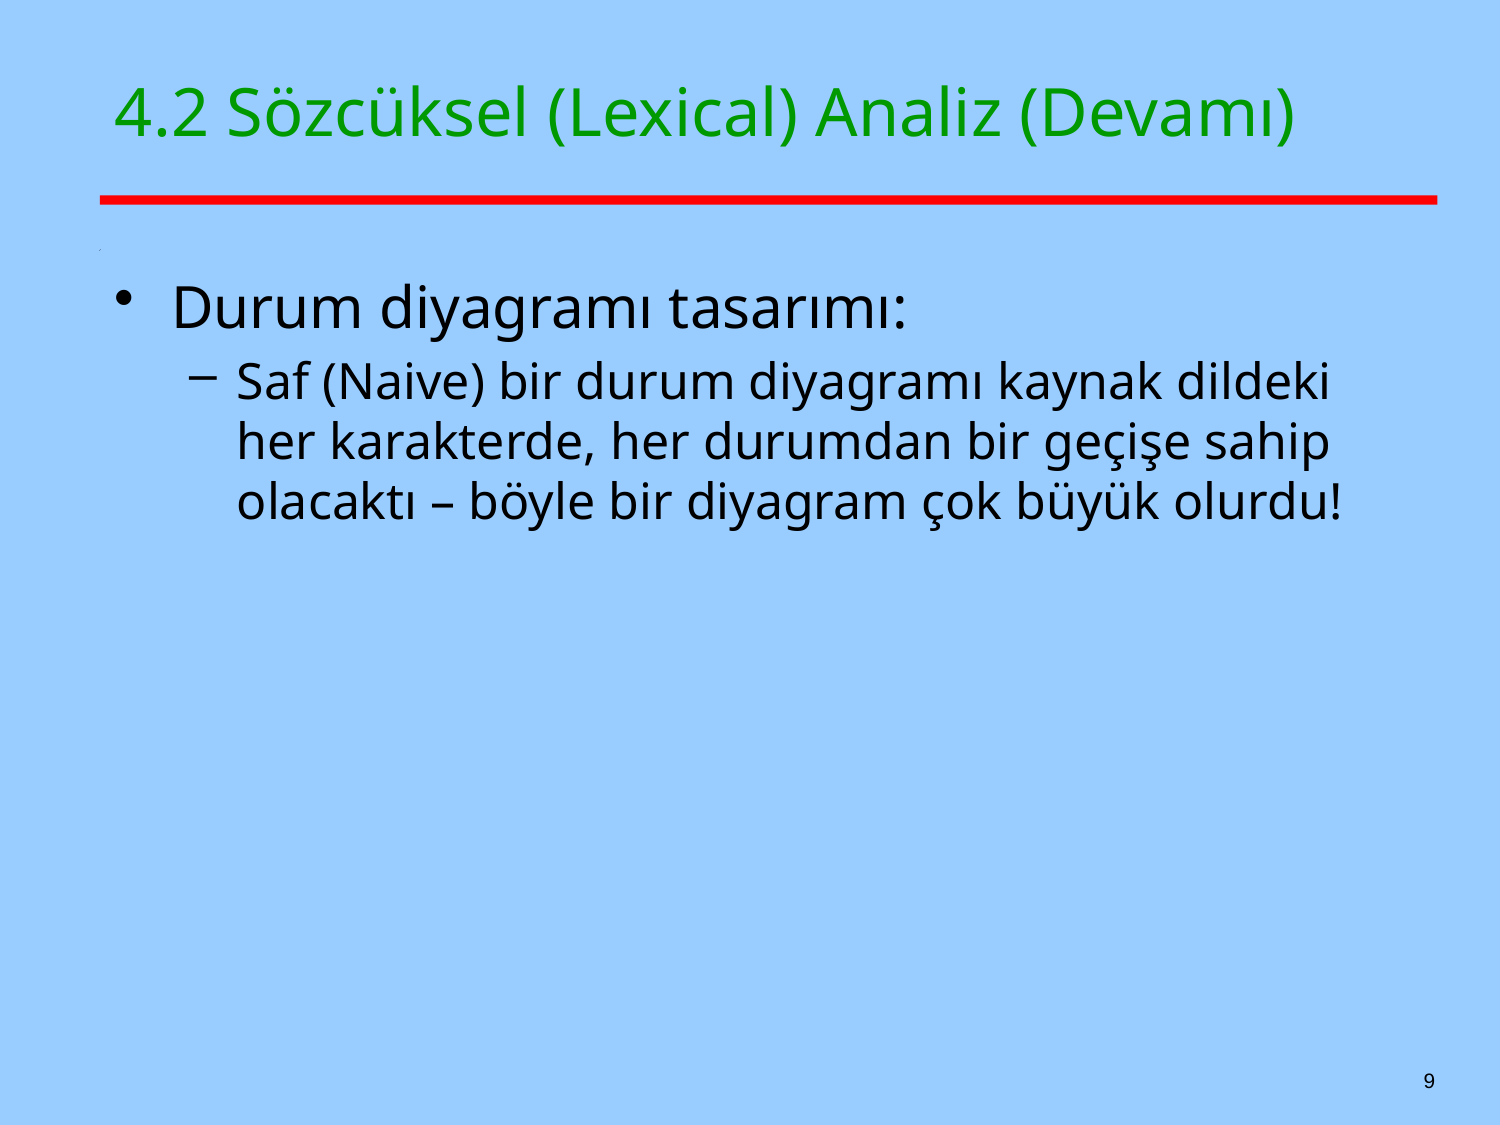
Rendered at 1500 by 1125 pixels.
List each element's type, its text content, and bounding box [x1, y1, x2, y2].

slide_number 9 [1137, 1024, 1451, 1101]
title 4.2 Sözcüksel (Lexical) Analiz (Devamı) [99, 62, 1438, 251]
list Durum diyagramı tasarımı: Saf (Naive) bir durum diyagramı kaynak dildeki her karakterde, her durumdan bir geçişe sahip olacaktı – böyle bir diyagram çok büyük olurdu! [99, 262, 1438, 1013]
